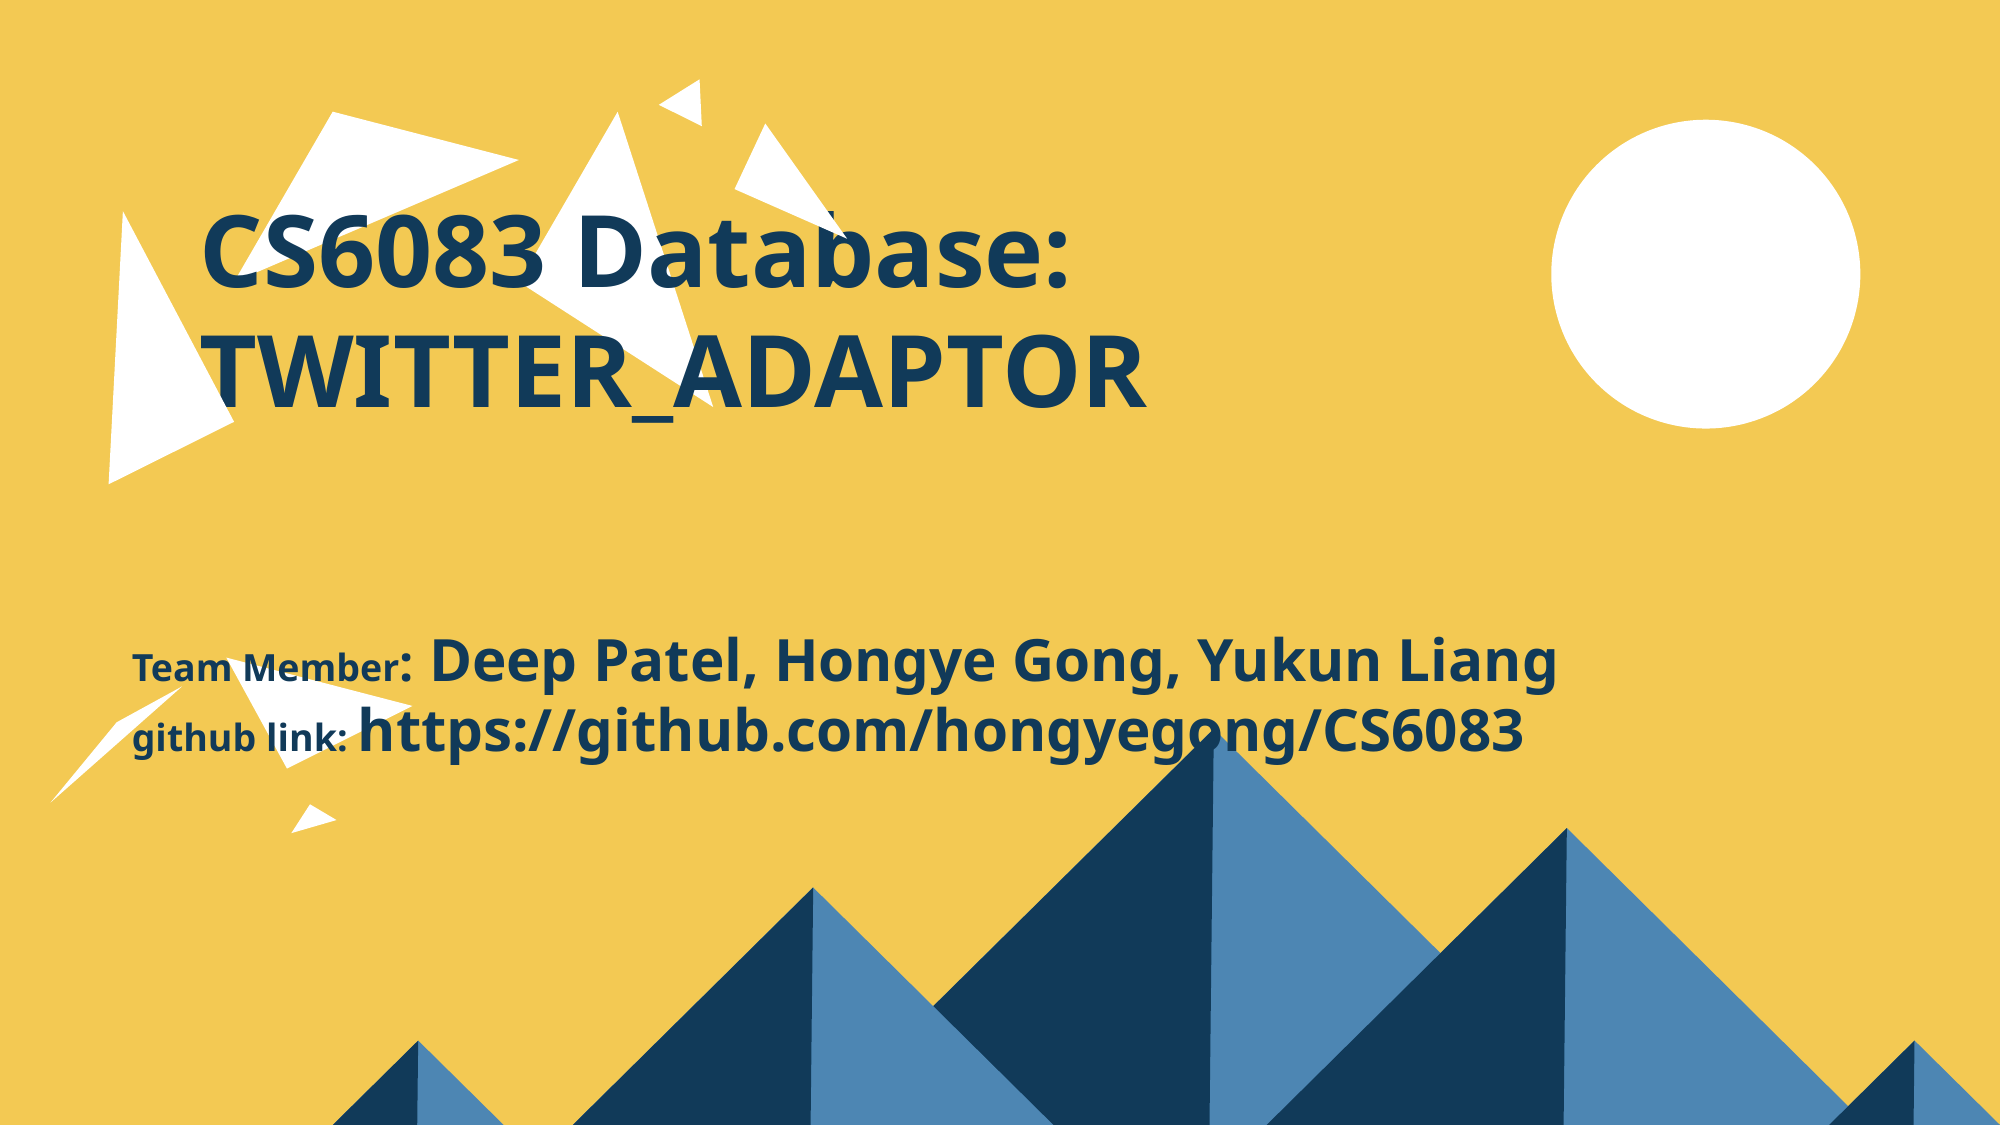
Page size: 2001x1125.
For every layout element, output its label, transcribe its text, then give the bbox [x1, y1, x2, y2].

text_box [1266, 828, 1868, 1125]
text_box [1829, 1040, 2000, 1125]
text_box [107, 207, 236, 487]
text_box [332, 1040, 504, 1125]
text_box [288, 802, 340, 835]
text_box [1550, 118, 1862, 430]
text_box [291, 110, 523, 180]
text_box [576, 109, 641, 180]
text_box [572, 887, 1054, 1125]
text_box [656, 77, 703, 128]
text_box Team Member: Deep Patel, Hongye Gong, Yukun Liang github link: https://github.com/hongyegong/CS6083 [117, 615, 1575, 770]
text_box [733, 121, 851, 242]
text_box CS6083 Database: TWITTER_ADAPTOR [184, 180, 1248, 435]
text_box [812, 728, 1615, 1125]
text_box [49, 720, 117, 804]
